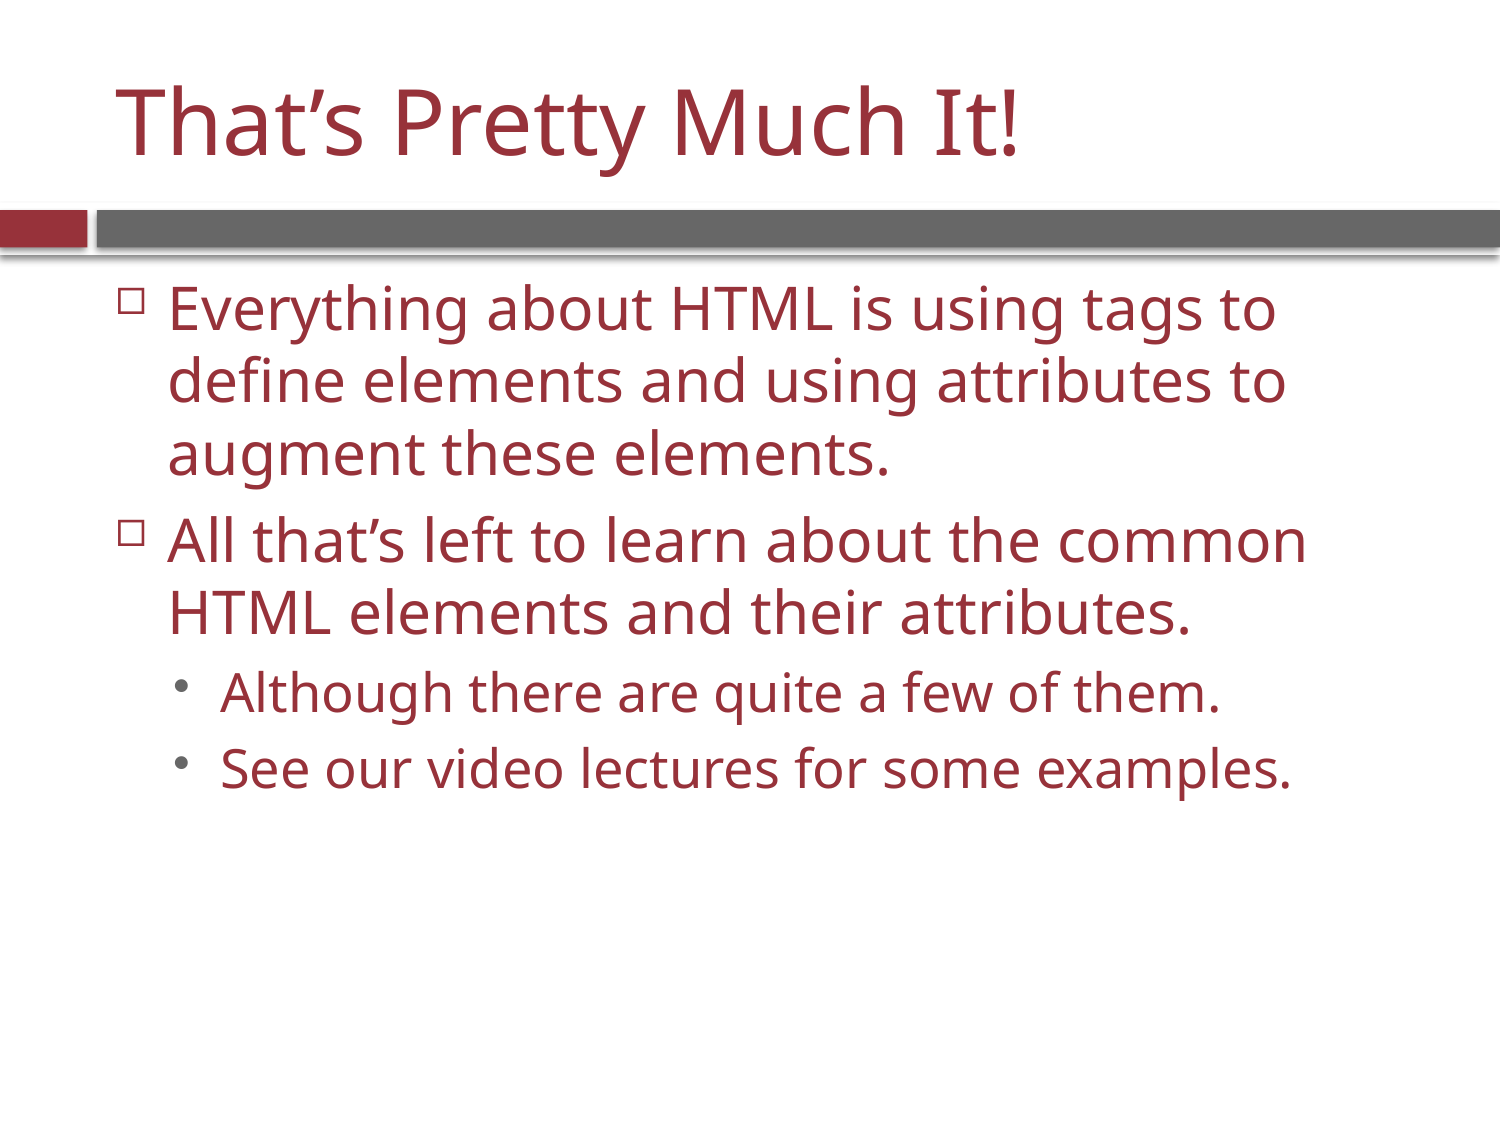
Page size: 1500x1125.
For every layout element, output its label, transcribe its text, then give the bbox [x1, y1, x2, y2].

title That’s Pretty Much It! [100, 37, 1438, 200]
list Everything about HTML is using tags to define elements and using attributes to augment these elements. All that’s left to learn about the common HTML elements and their attributes. Although there are quite a few of them. See our video lectures for some examples. [100, 262, 1438, 1000]
